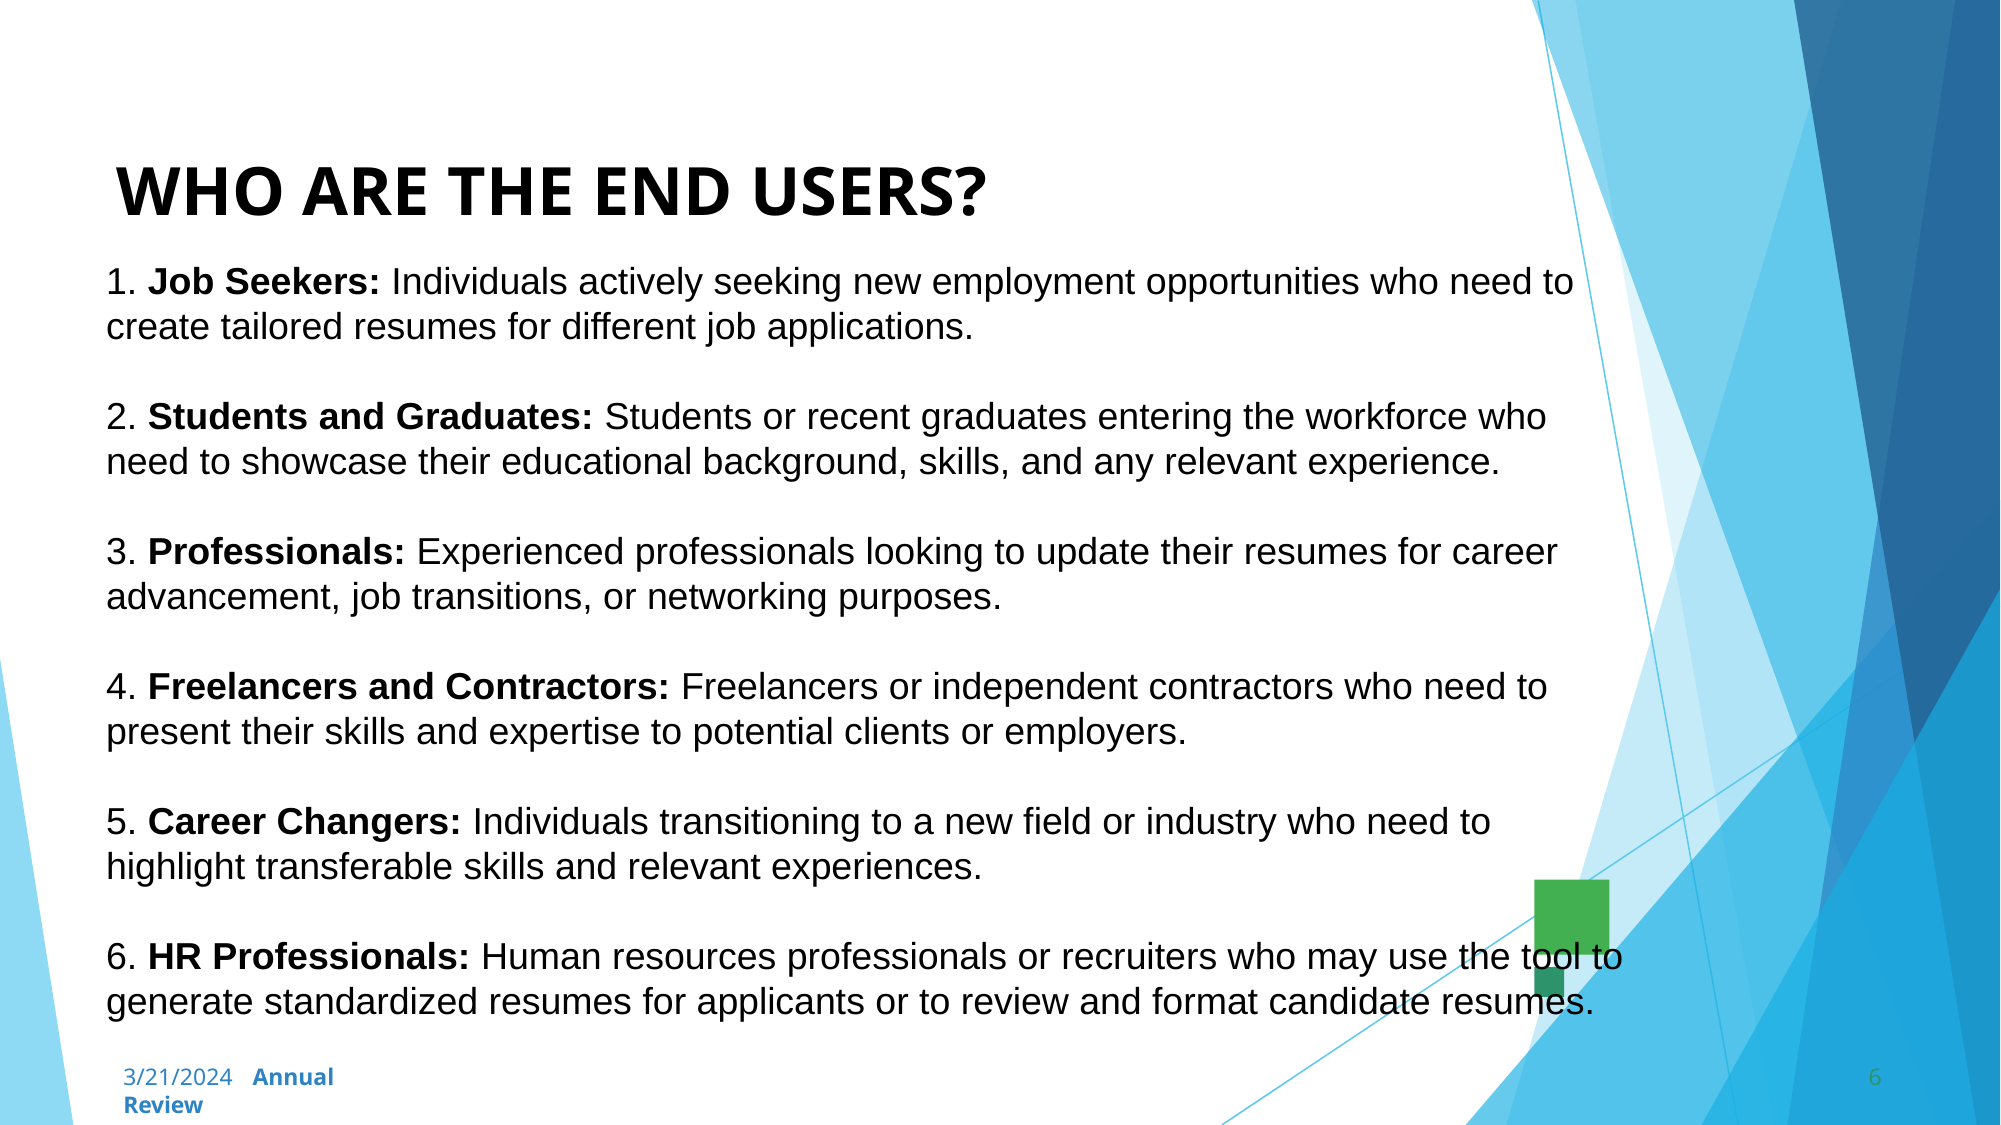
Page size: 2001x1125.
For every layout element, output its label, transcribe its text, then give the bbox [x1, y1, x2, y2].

text_box 1. Job Seekers: Individuals actively seeking new employment opportunities who need to create tailored resumes for different job applications. 2. Students and Graduates: Students or recent graduates entering the workforce who need to showcase their educational background, skills, and any relevant experience. 3. Professionals: Experienced professionals looking to update their resumes for career advancement, job transitions, or networking purposes. 4. Freelancers and Contractors: Freelancers or independent contractors who need to present their skills and expertise to potential clients or employers. 5. Career Changers: Individuals transitioning to a new field or industry who need to highlight transferable skills and relevant experiences. 6. HR Professionals: Human resources professionals or recruiters who may use the tool to generate standardized resumes for applicants or to review and format candidate resumes. [91, 249, 1647, 1030]
title WHO ARE THE END USERS? [91, 63, 1694, 337]
text_box 3/21/2024 Annual Review [121, 1101, 417, 1118]
slide_number 6 [1849, 1061, 1890, 1125]
picture [118, 1012, 477, 1093]
